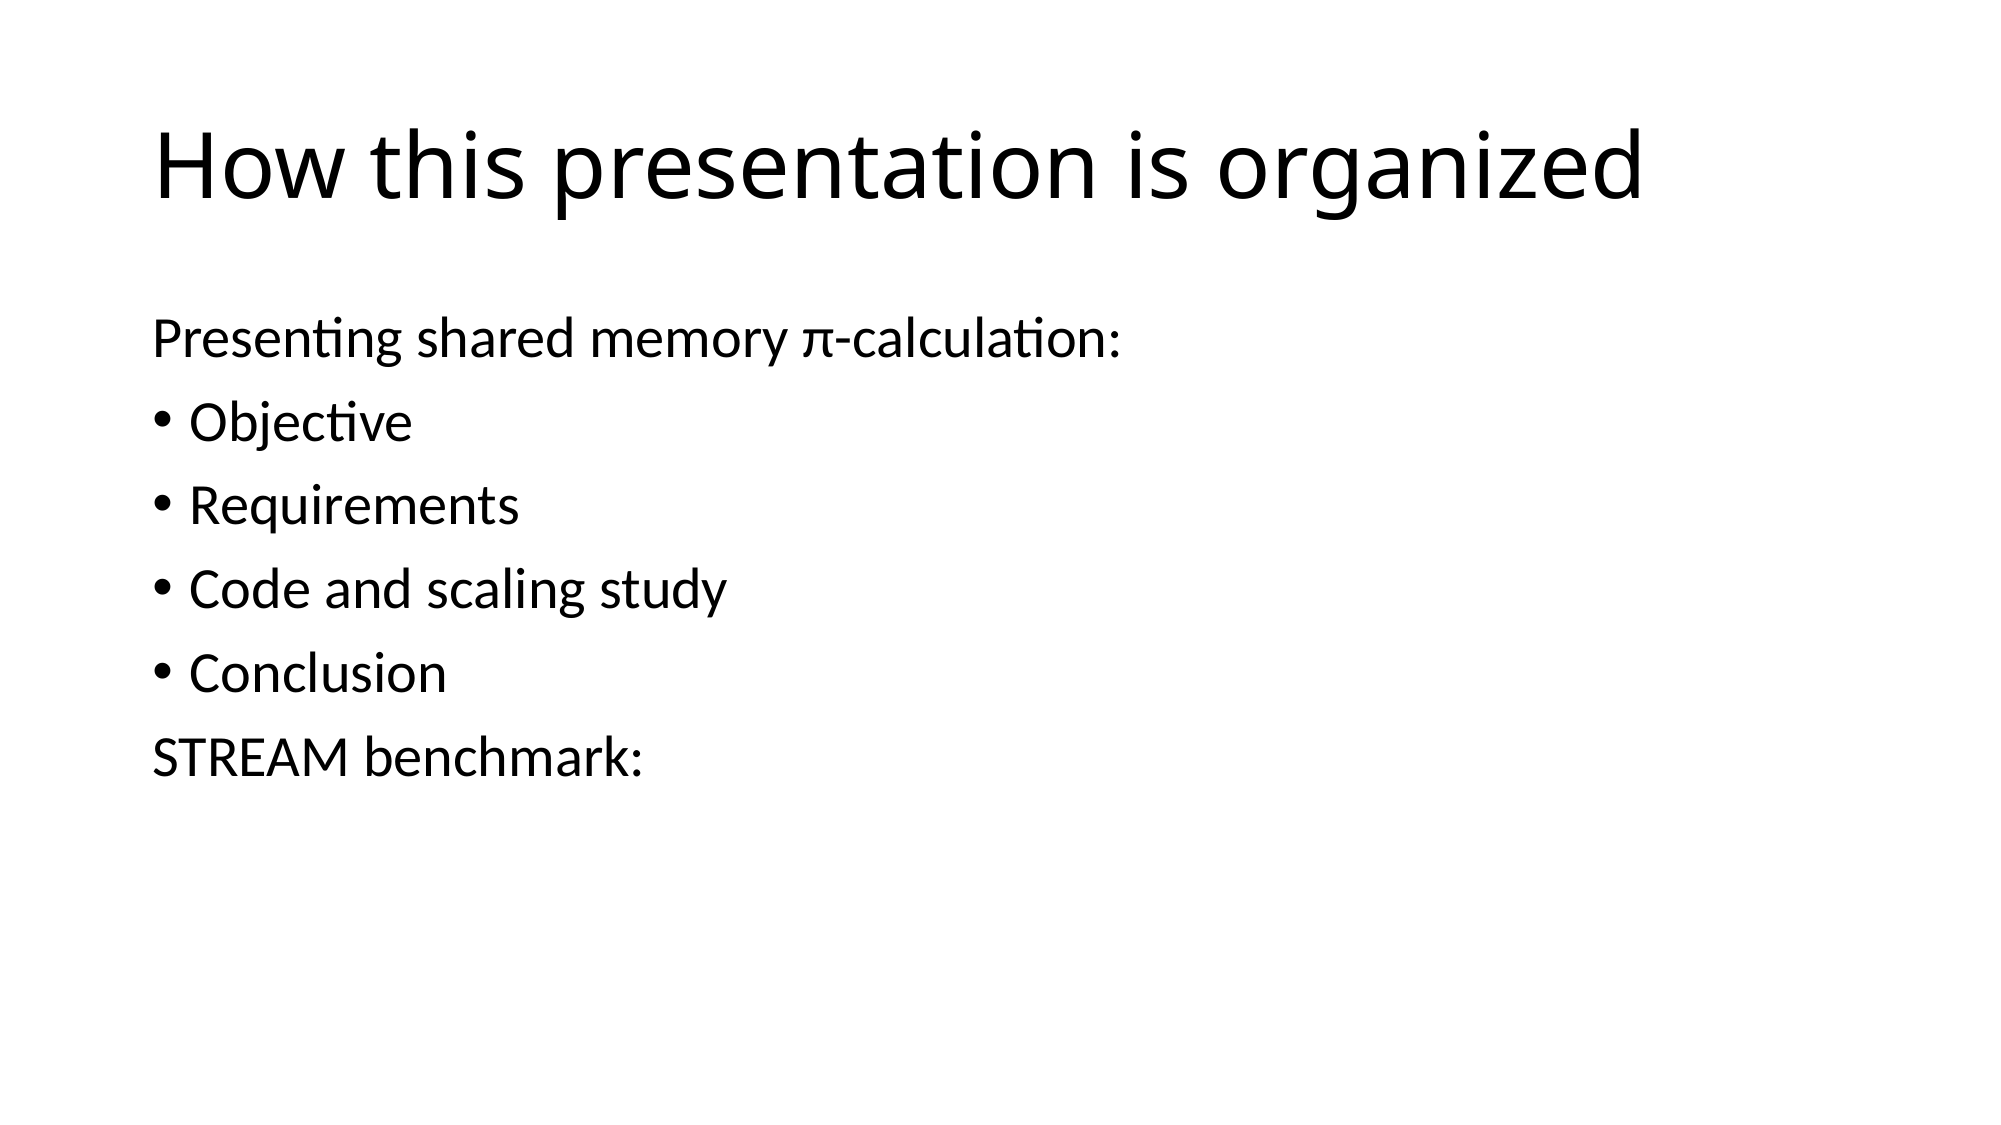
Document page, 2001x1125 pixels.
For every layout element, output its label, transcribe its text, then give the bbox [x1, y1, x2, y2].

title How this presentation is organized [137, 59, 1863, 278]
list Presenting shared memory π-calculation: Objective Requirements Code and scaling study Conclusion STREAM benchmark: [137, 299, 1863, 1014]
